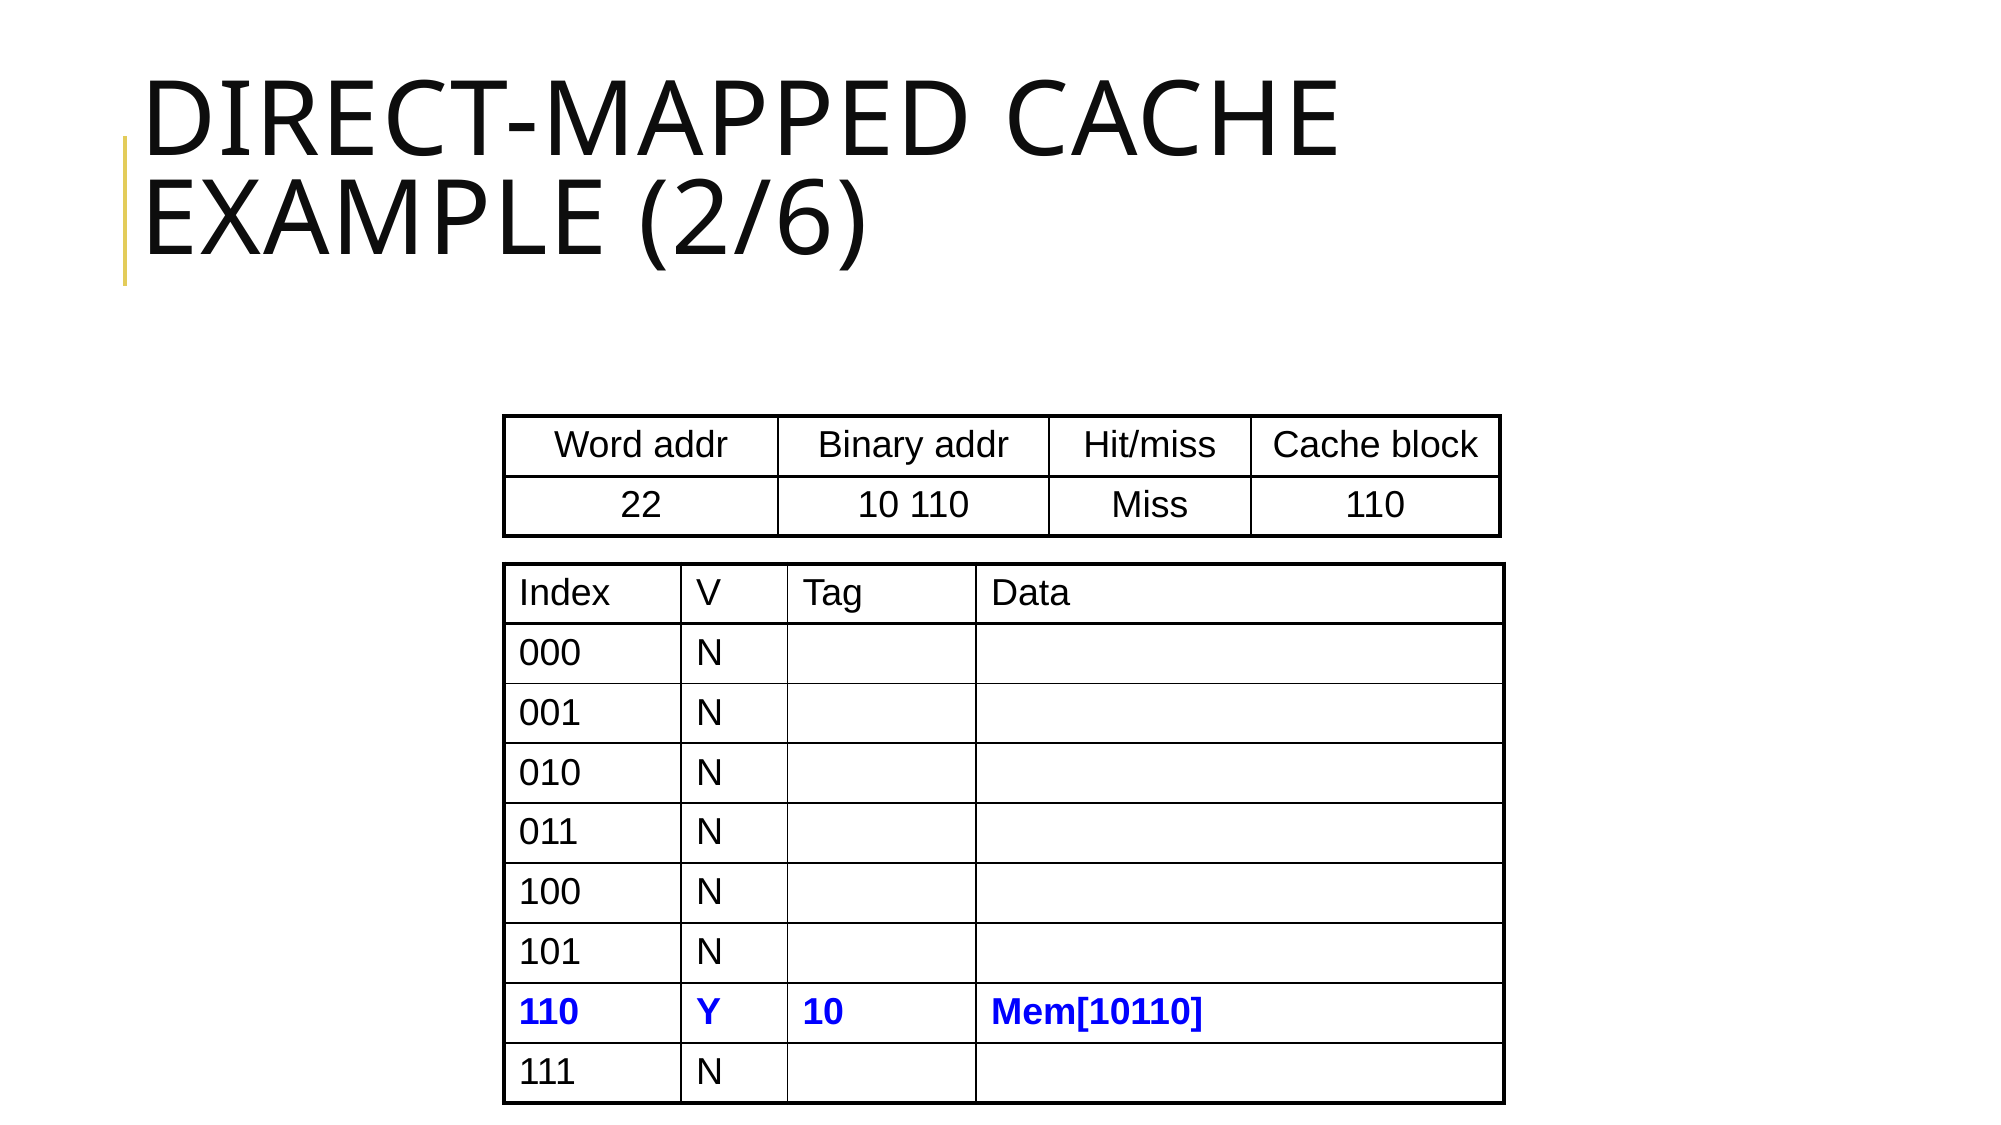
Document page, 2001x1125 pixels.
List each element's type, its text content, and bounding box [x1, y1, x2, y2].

table_cell N [682, 864, 787, 922]
table_cell 101 [506, 924, 680, 982]
table_cell N [682, 804, 787, 862]
table_cell 10 110 [779, 478, 1048, 534]
table_cell 110 [1252, 478, 1498, 534]
table_cell [788, 744, 975, 802]
table_header Tag [788, 566, 975, 622]
table_cell [788, 864, 975, 922]
table_cell N [682, 684, 787, 742]
table_cell 111 [506, 1044, 680, 1101]
table_cell [788, 804, 975, 862]
table_cell N [682, 1044, 787, 1101]
table_header Hit/miss [1050, 418, 1250, 475]
table_cell [977, 744, 1502, 802]
table_header Binary addr [779, 418, 1048, 475]
table_header Word addr [506, 418, 777, 475]
table_cell [788, 924, 975, 982]
table_header Index [506, 566, 680, 622]
table_cell N [682, 625, 787, 683]
table_cell 10 [788, 984, 975, 1042]
table_cell Miss [1050, 478, 1250, 534]
table_cell [788, 1044, 975, 1101]
table_header Cache block [1252, 418, 1498, 475]
table_cell [977, 804, 1502, 862]
title Direct-mapped Cache Example (2/6) [125, 105, 1720, 245]
table_cell 22 [506, 478, 777, 534]
table_cell 000 [506, 625, 680, 683]
table_cell [977, 924, 1502, 982]
table_cell 010 [506, 744, 680, 802]
table_cell N [682, 924, 787, 982]
table_cell [977, 1044, 1502, 1101]
table_cell 001 [506, 684, 680, 742]
table_cell Mem[10110] [977, 984, 1502, 1042]
table_cell 100 [506, 864, 680, 922]
table_header V [682, 566, 787, 622]
table_cell [977, 864, 1502, 922]
table_header Data [977, 566, 1502, 622]
table_cell 011 [506, 804, 680, 862]
table_cell N [682, 744, 787, 802]
table_cell [977, 625, 1502, 683]
table_cell 110 [506, 984, 680, 1042]
table_cell [977, 684, 1502, 742]
table_cell [788, 625, 975, 683]
table_cell Y [682, 984, 787, 1042]
table_cell [788, 684, 975, 742]
